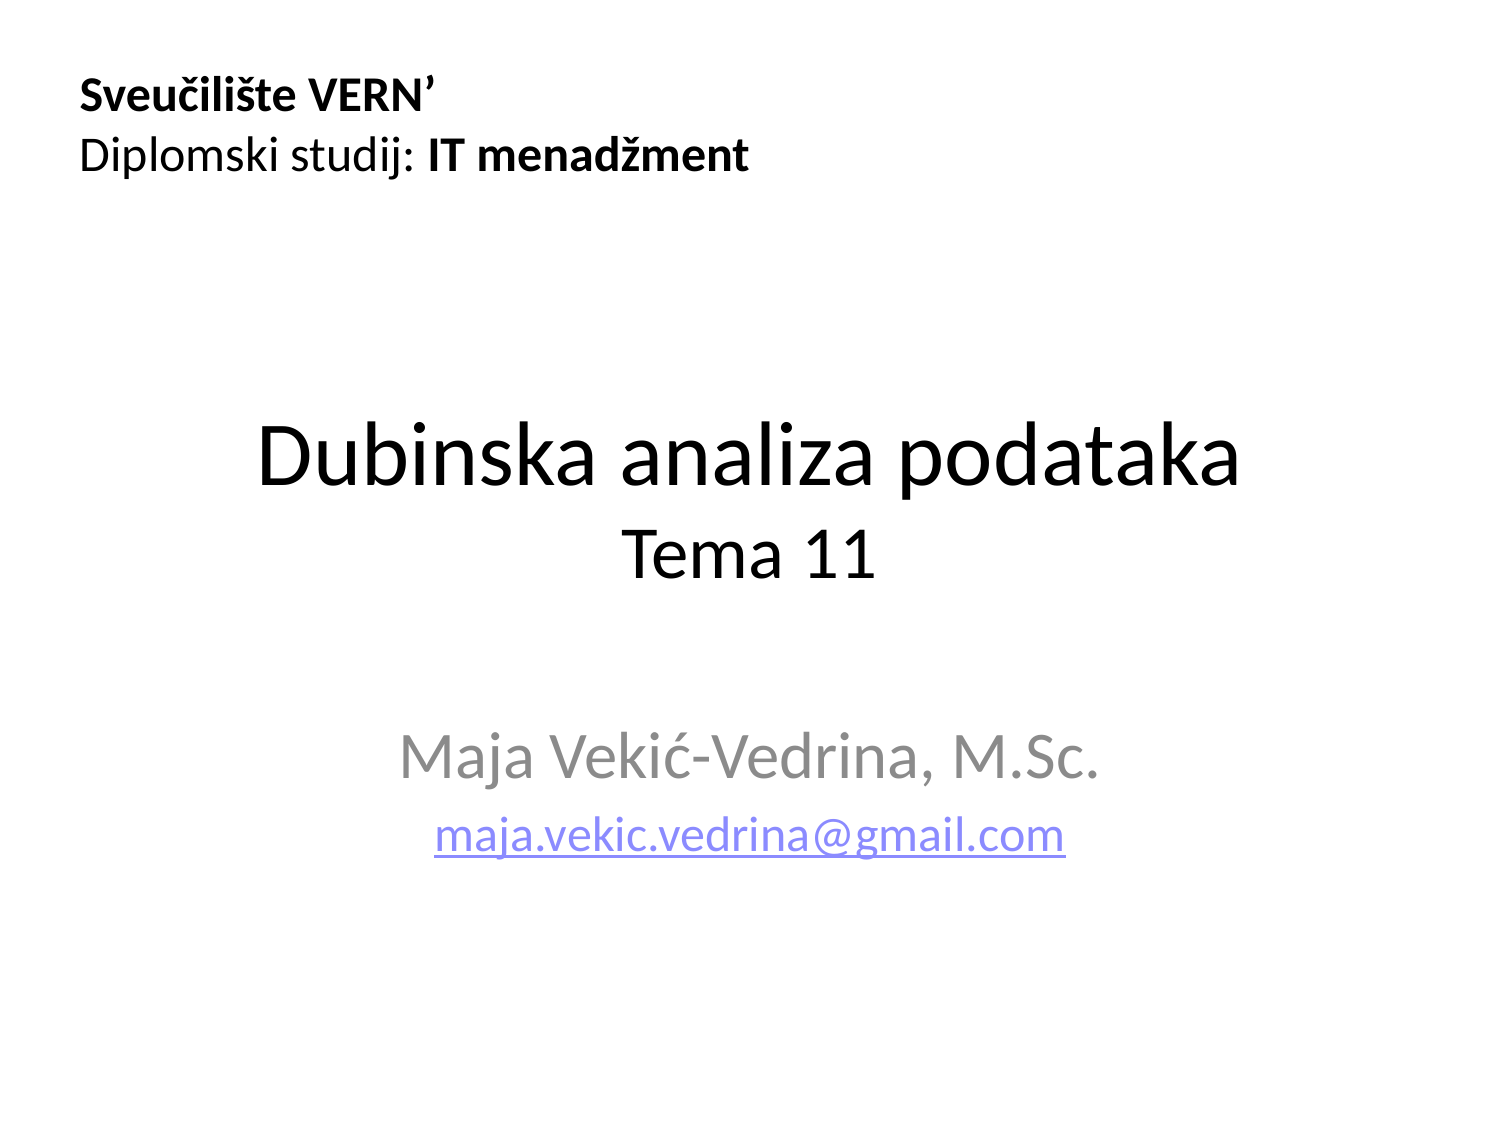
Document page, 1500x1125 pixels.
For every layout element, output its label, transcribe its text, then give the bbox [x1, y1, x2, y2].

title Dubinska analiza podataka Tema 11 [112, 373, 1388, 615]
text_box Sveučilište VERN’ Diplomski studij: IT menadžment [64, 54, 1176, 190]
subtitle Maja Vekić-Vedrina, M.Sc. maja.vekic.vedrina@gmail.com [225, 704, 1275, 1055]
